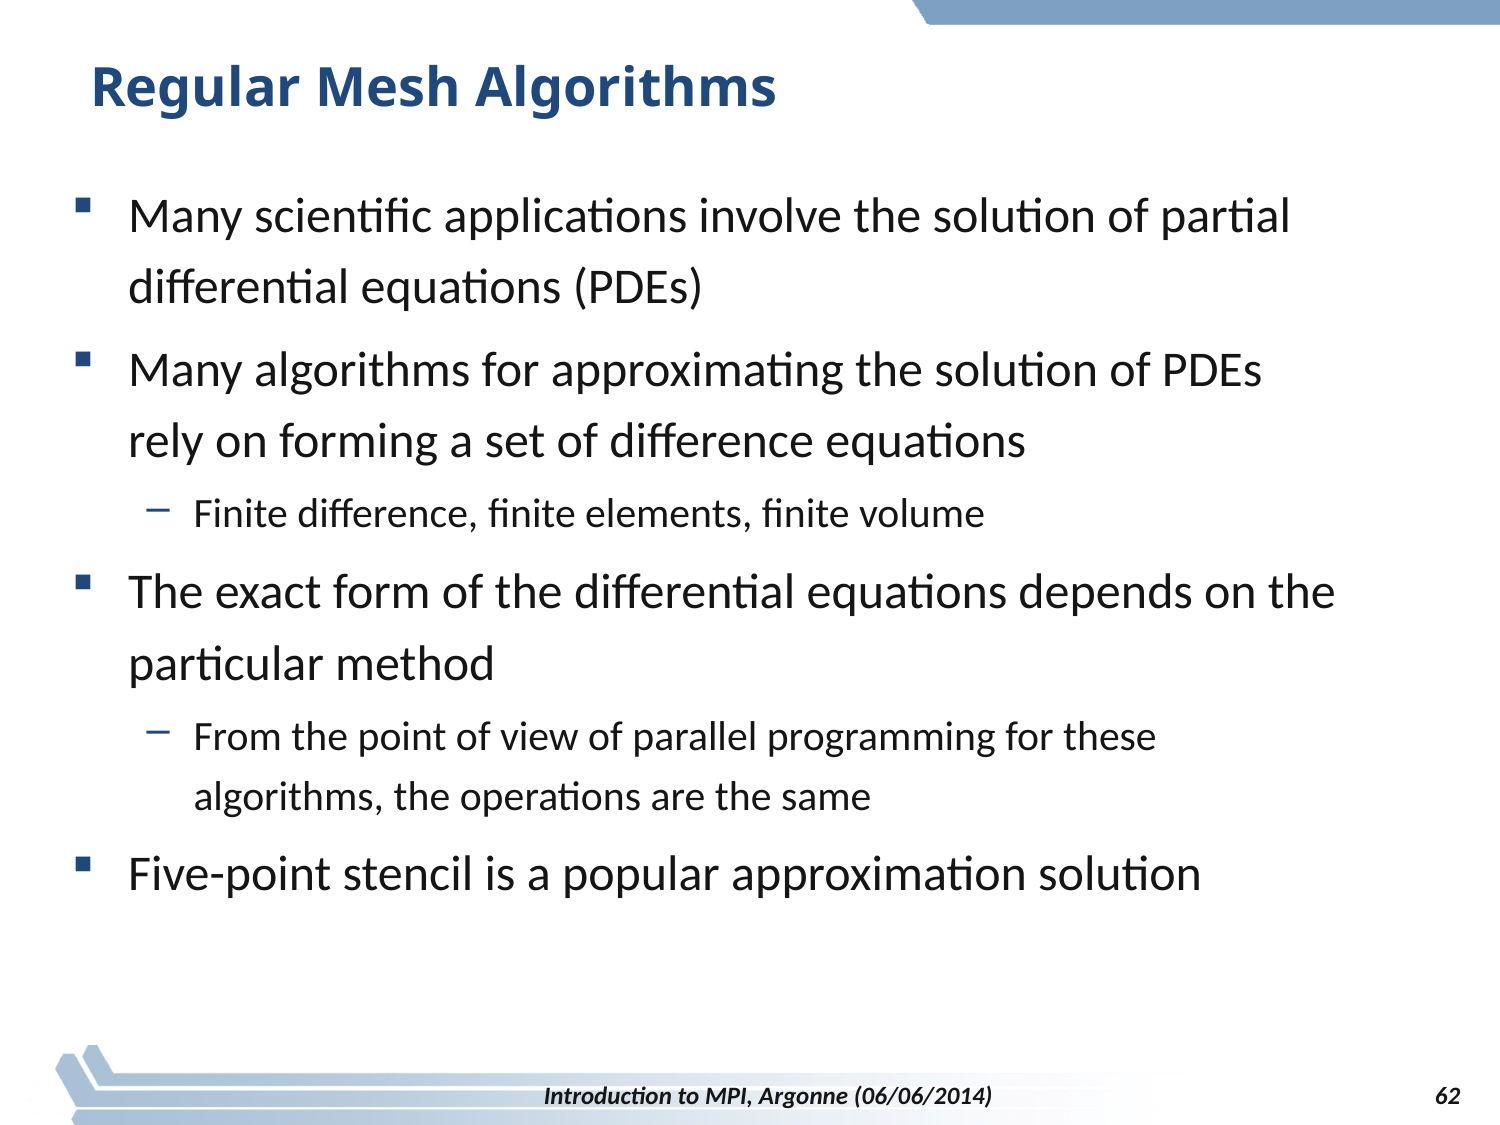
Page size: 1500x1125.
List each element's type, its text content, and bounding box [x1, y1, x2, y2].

footer Introduction to MPI, Argonne (06/06/2014) [324, 1074, 1213, 1116]
slide_number 62 [1412, 1064, 1476, 1125]
title Regular Mesh Algorithms [74, 44, 1426, 176]
picture [0, 0, 1500, 26]
list Many scientific applications involve the solution of partial differential equations (PDEs) Many algorithms for approximating the solution of PDEs rely on forming a set of difference equations Finite difference, finite elements, finite volume The exact form of the differential equations depends on the particular method From the point of view of parallel programming for these algorithms, the operations are the same Five-point stencil is a popular approximation solution [56, 162, 1359, 1013]
picture [0, 1037, 1500, 1125]
